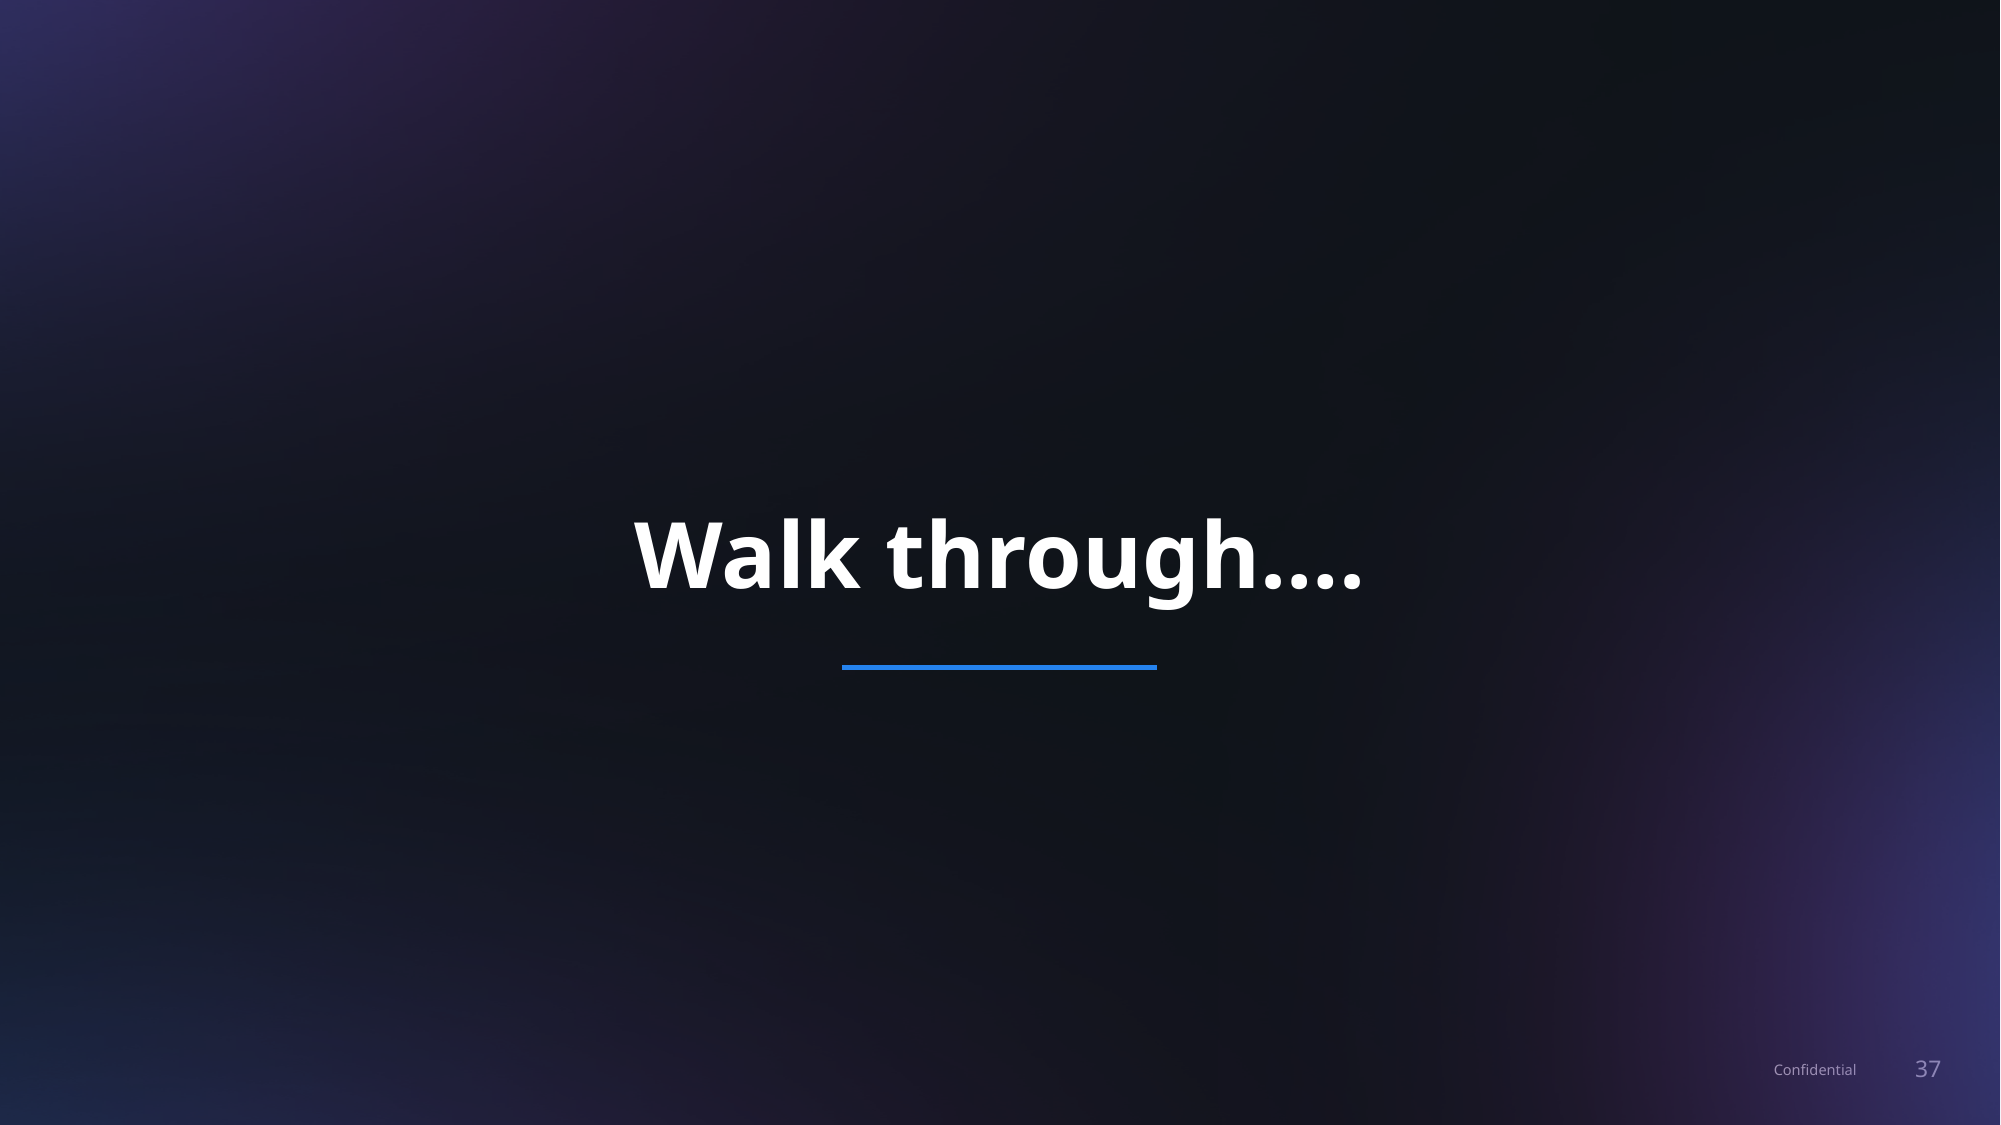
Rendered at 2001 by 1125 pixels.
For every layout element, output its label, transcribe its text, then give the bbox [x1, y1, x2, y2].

picture [0, 0, 2001, 1125]
title Walk through…. [137, 362, 1863, 615]
